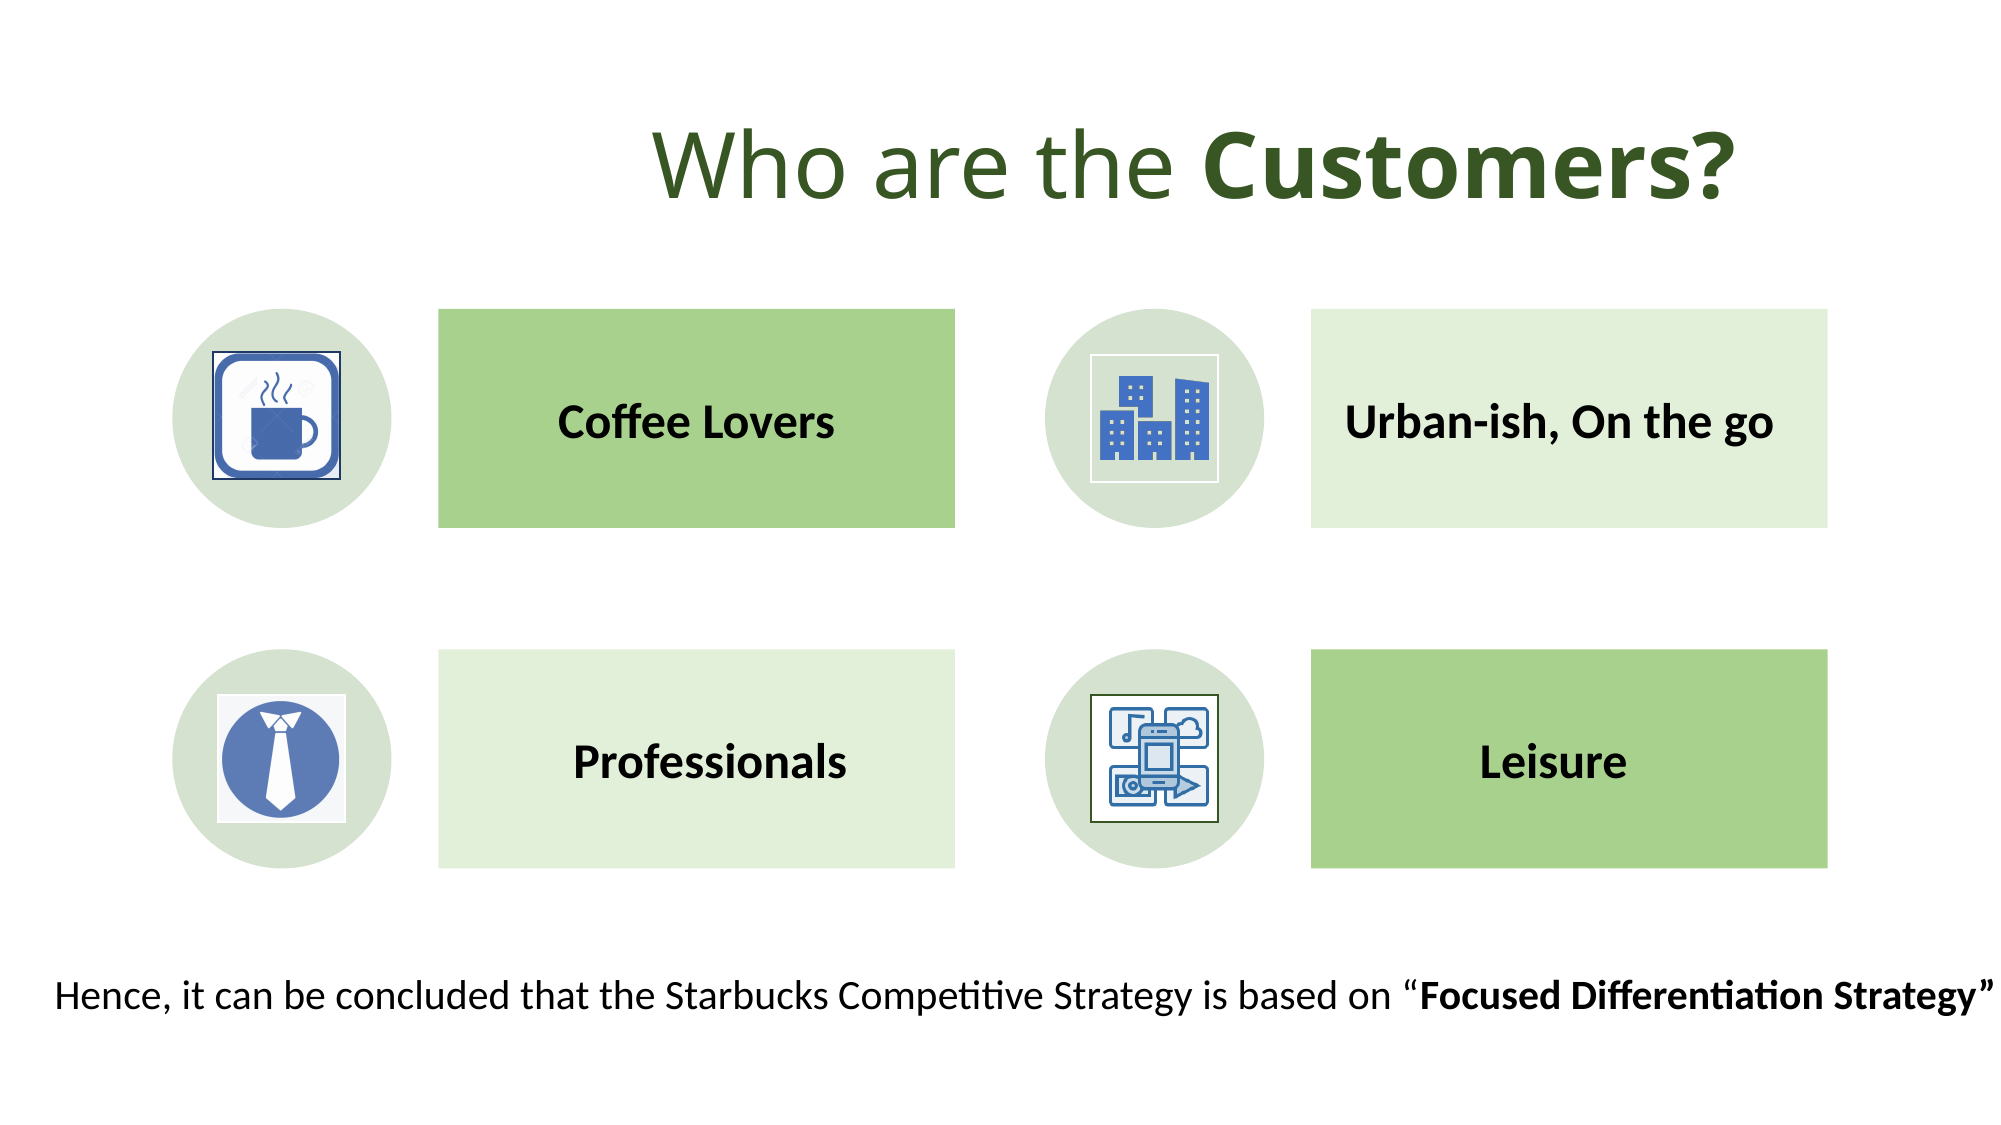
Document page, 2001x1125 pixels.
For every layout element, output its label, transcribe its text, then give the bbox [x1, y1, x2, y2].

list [137, 231, 1863, 946]
title Who are the Customers? [137, 59, 1863, 231]
text_box Hence, it can be concluded that the Starbucks Competitive Strategy is based on “Focused Differentiation Strategy” [39, 960, 2000, 1076]
